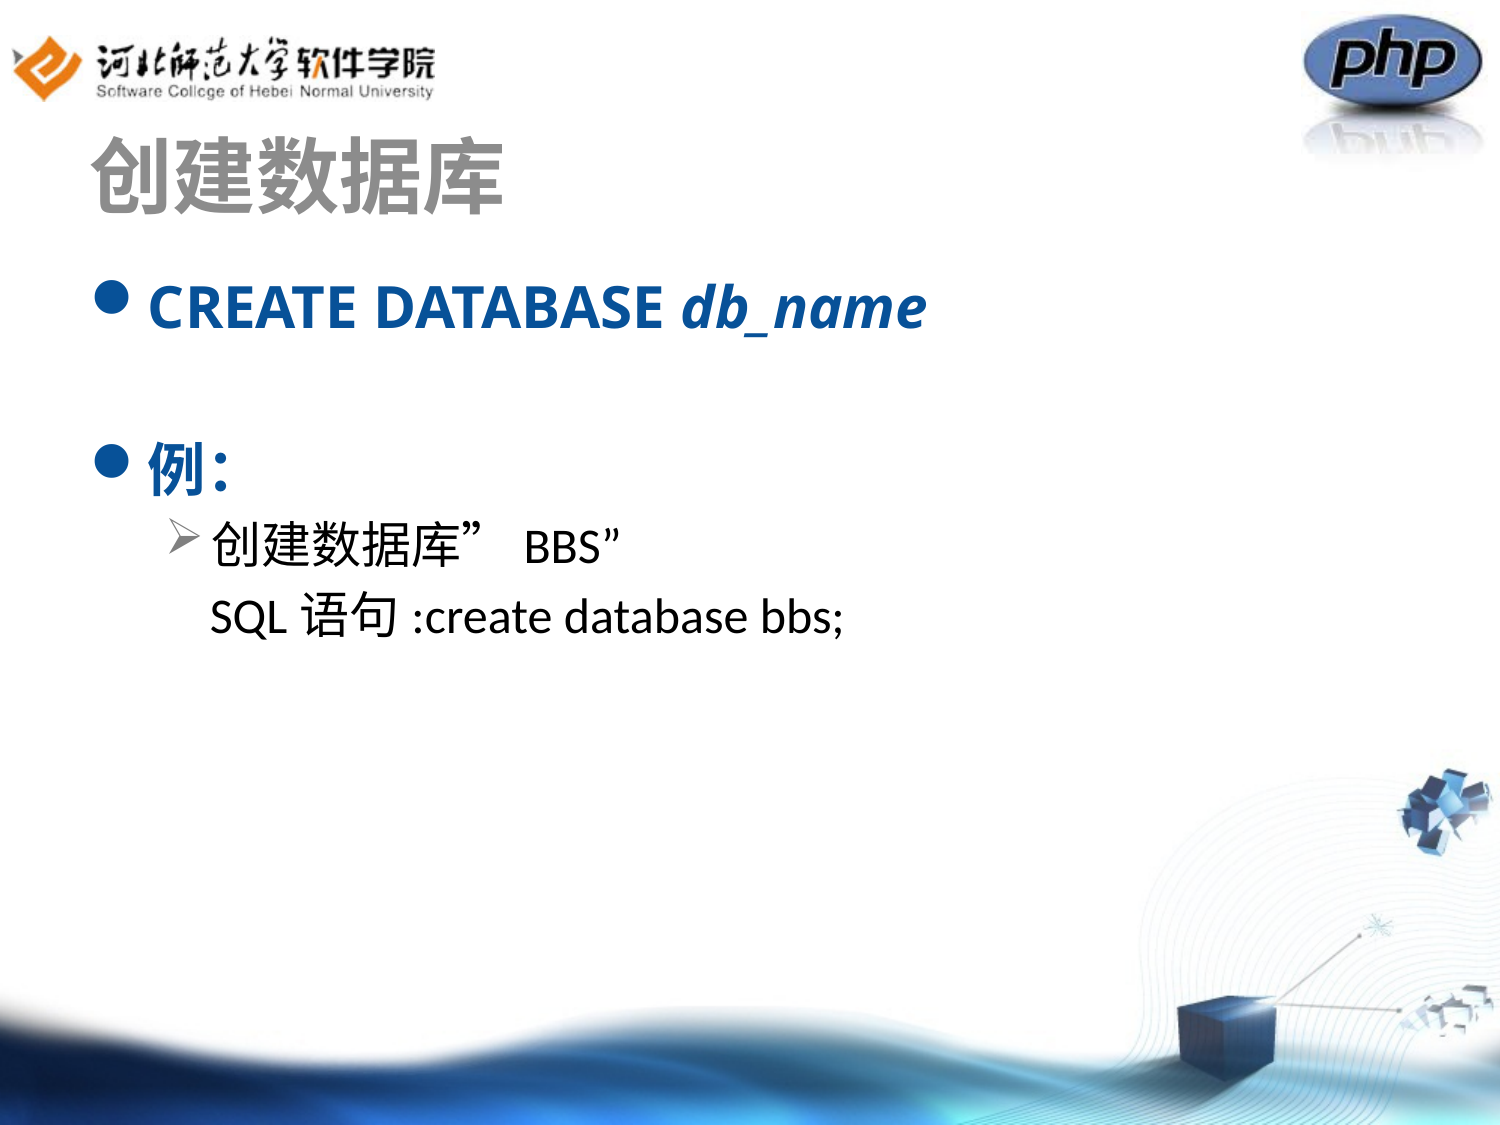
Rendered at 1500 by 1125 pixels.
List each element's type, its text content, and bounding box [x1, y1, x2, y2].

picture [0, 0, 1500, 1125]
list CREATE DATABASE db_name 例： 创建数据库”BBS” SQL语句:create database bbs; [75, 262, 1425, 1005]
title 创建数据库 [75, 117, 1425, 233]
